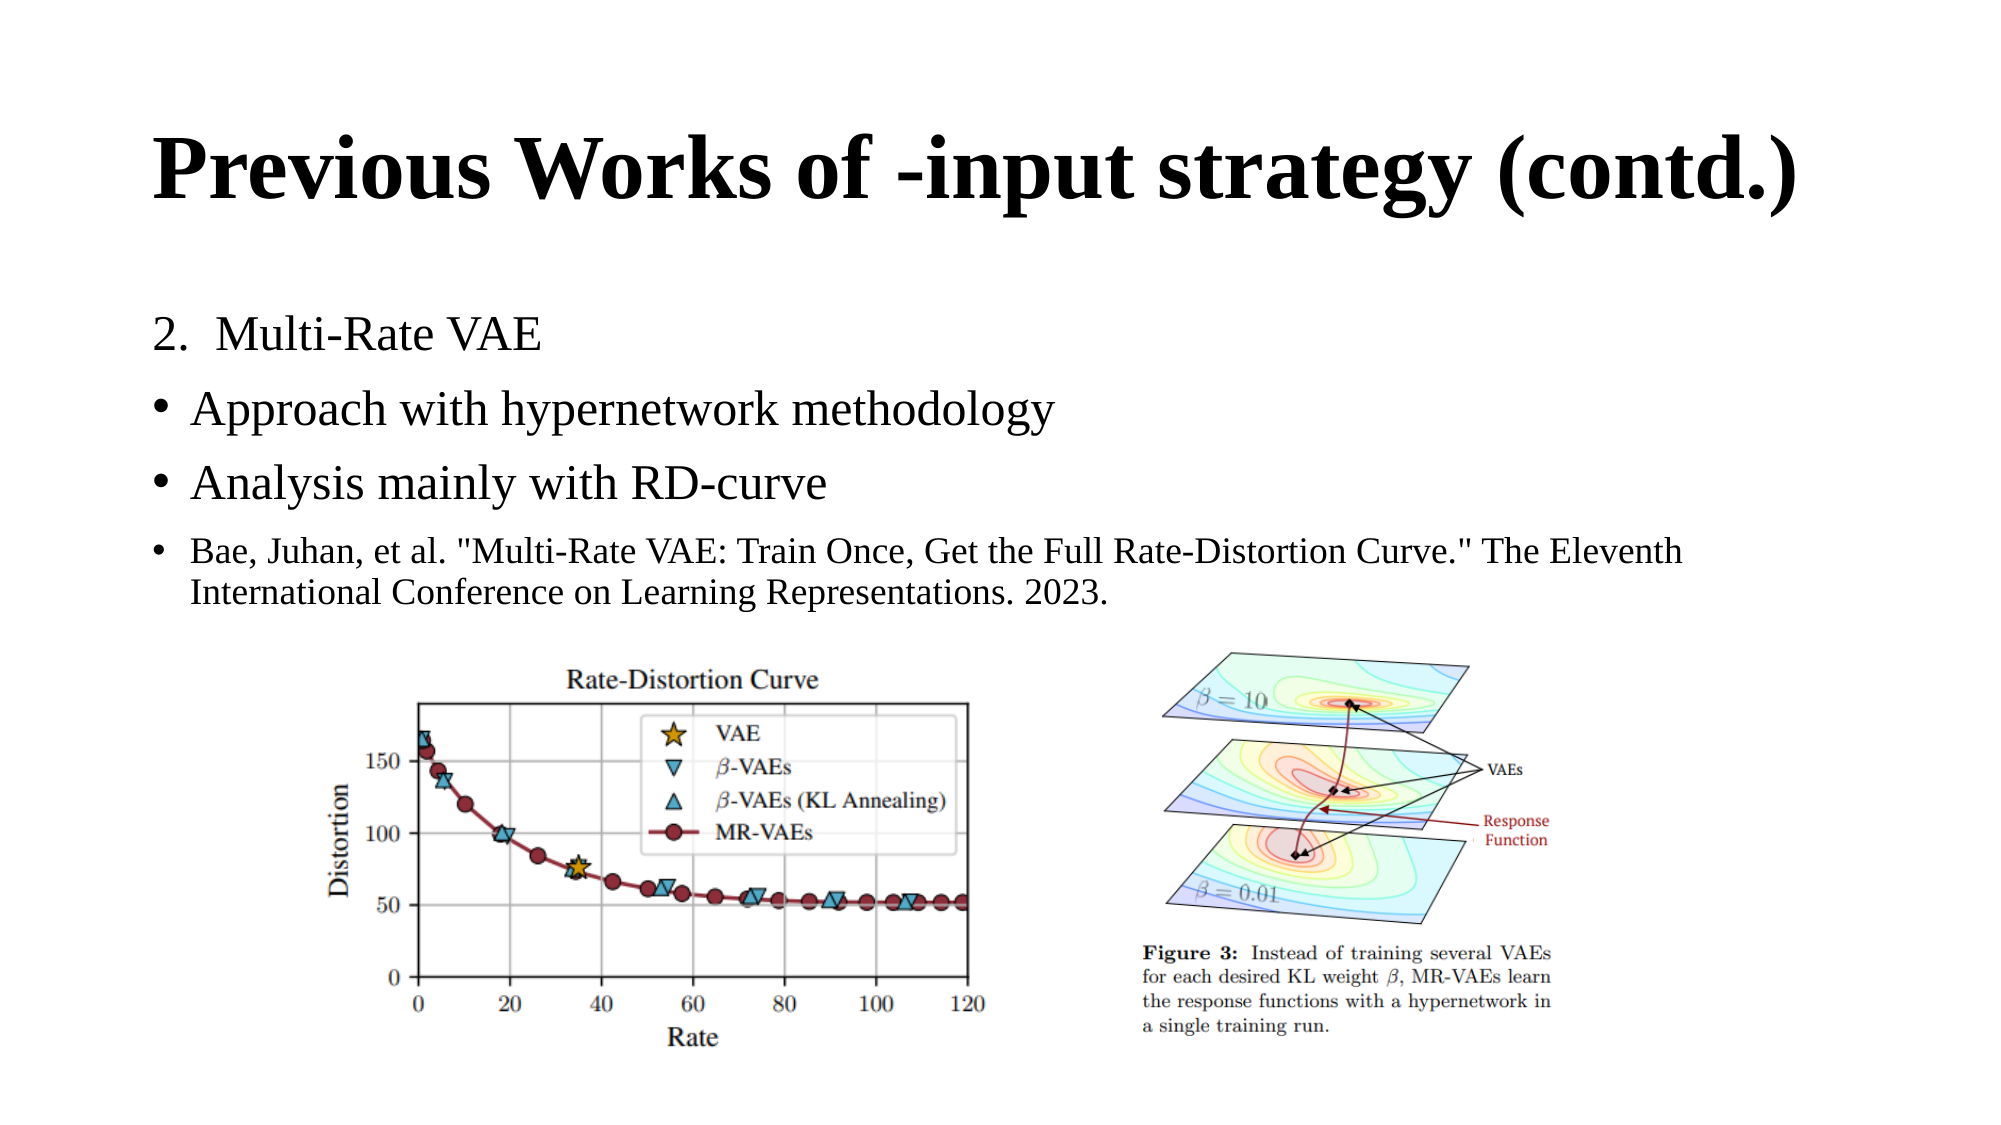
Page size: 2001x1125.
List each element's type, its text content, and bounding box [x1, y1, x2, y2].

picture [1142, 628, 1557, 1036]
picture [312, 651, 990, 1055]
list 2. Multi-Rate VAE Approach with hypernetwork methodology Analysis mainly with RD-curve Bae, Juhan, et al. "Multi-Rate VAE: Train Once, Get the Full Rate-Distortion Curve." The Eleventh International Conference on Learning Representations. 2023. [137, 299, 1863, 1014]
